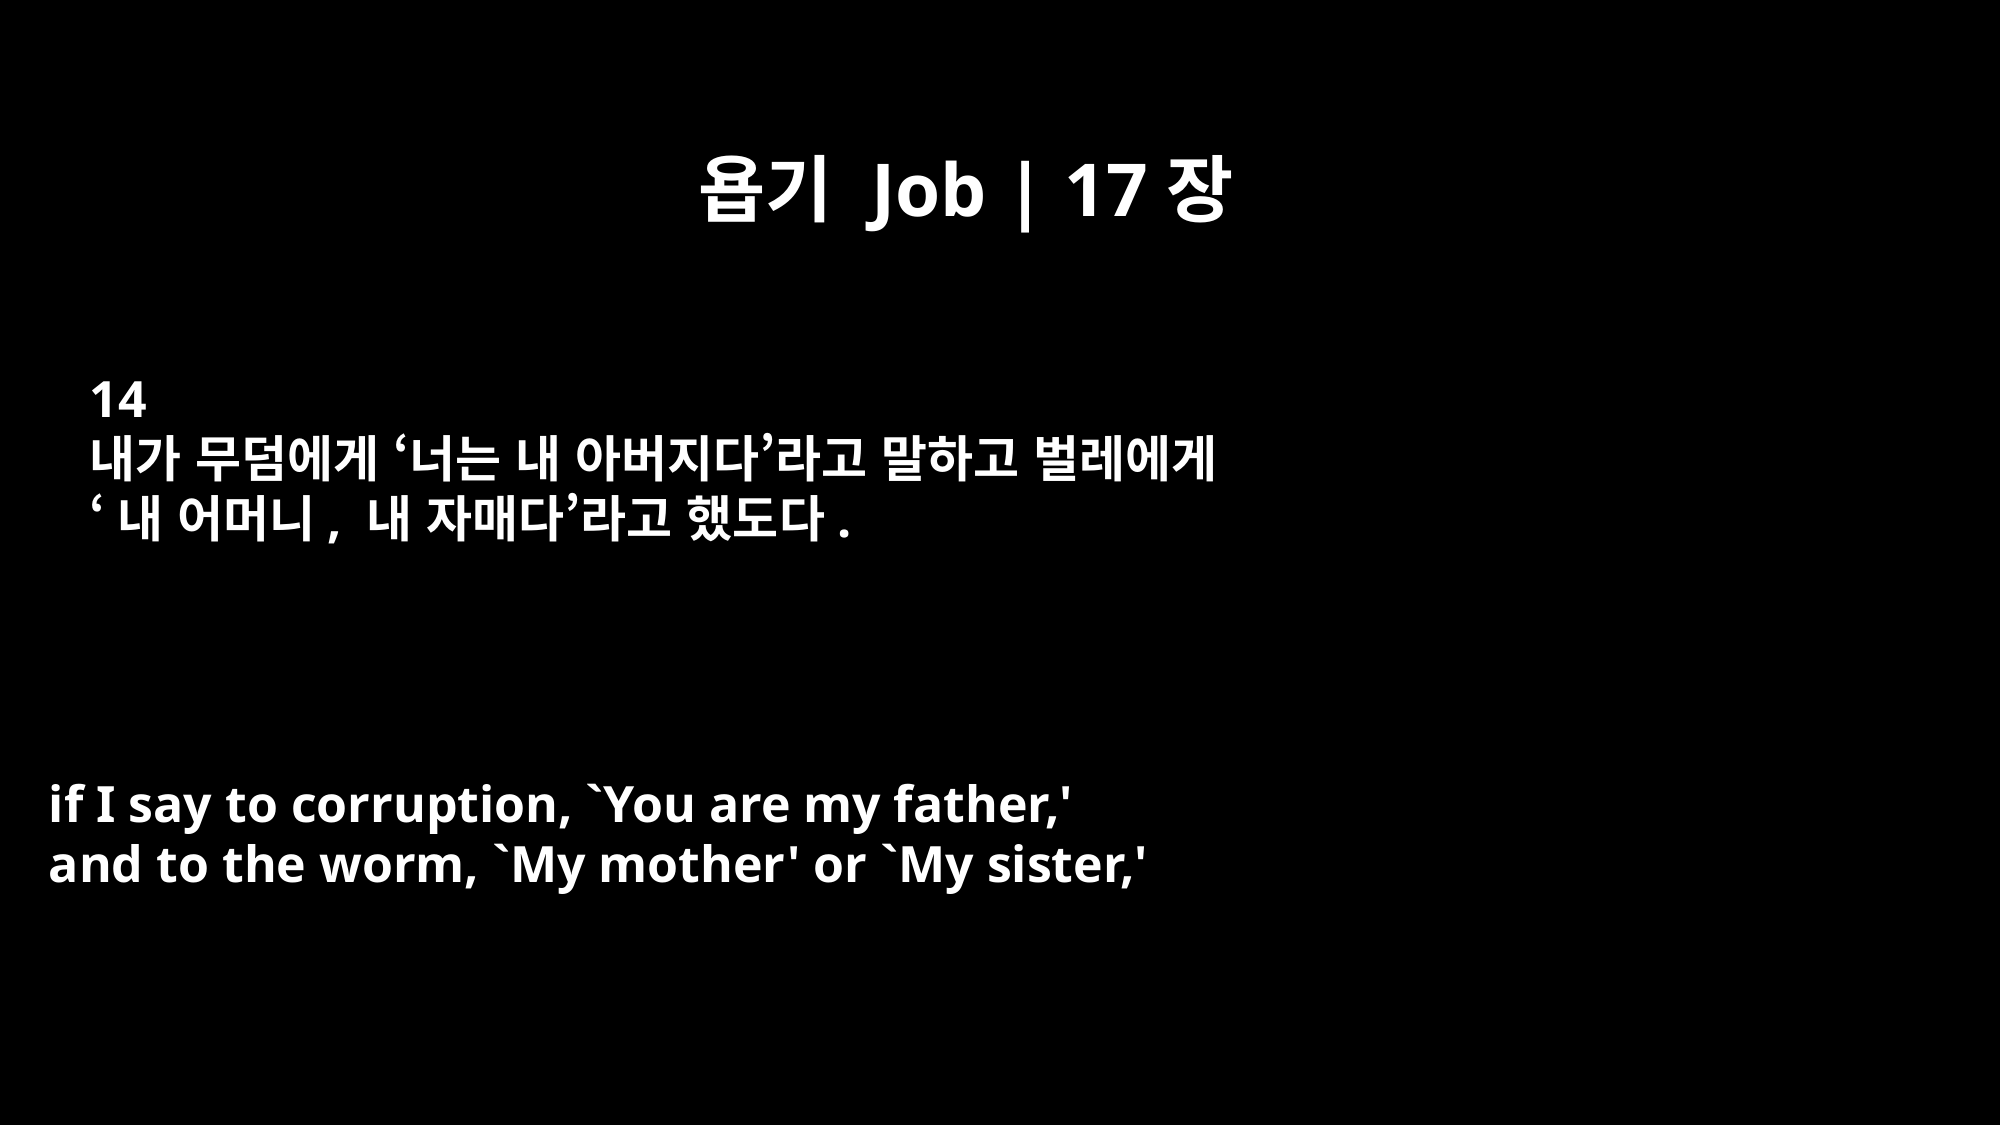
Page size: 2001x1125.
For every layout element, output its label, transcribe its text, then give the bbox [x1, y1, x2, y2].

text_box 14 내가 무덤에게 ‘너는 내 아버지다’라고 말하고 벌레에게 ‘내 어머니, 내 자매다’라고 했도다. [74, 359, 1233, 555]
text_box if I say to corruption, `You are my father,' and to the worm, `My mother' or `My sister,' [34, 764, 1164, 900]
text_box 욥기 Job | 17장 [683, 136, 1249, 239]
